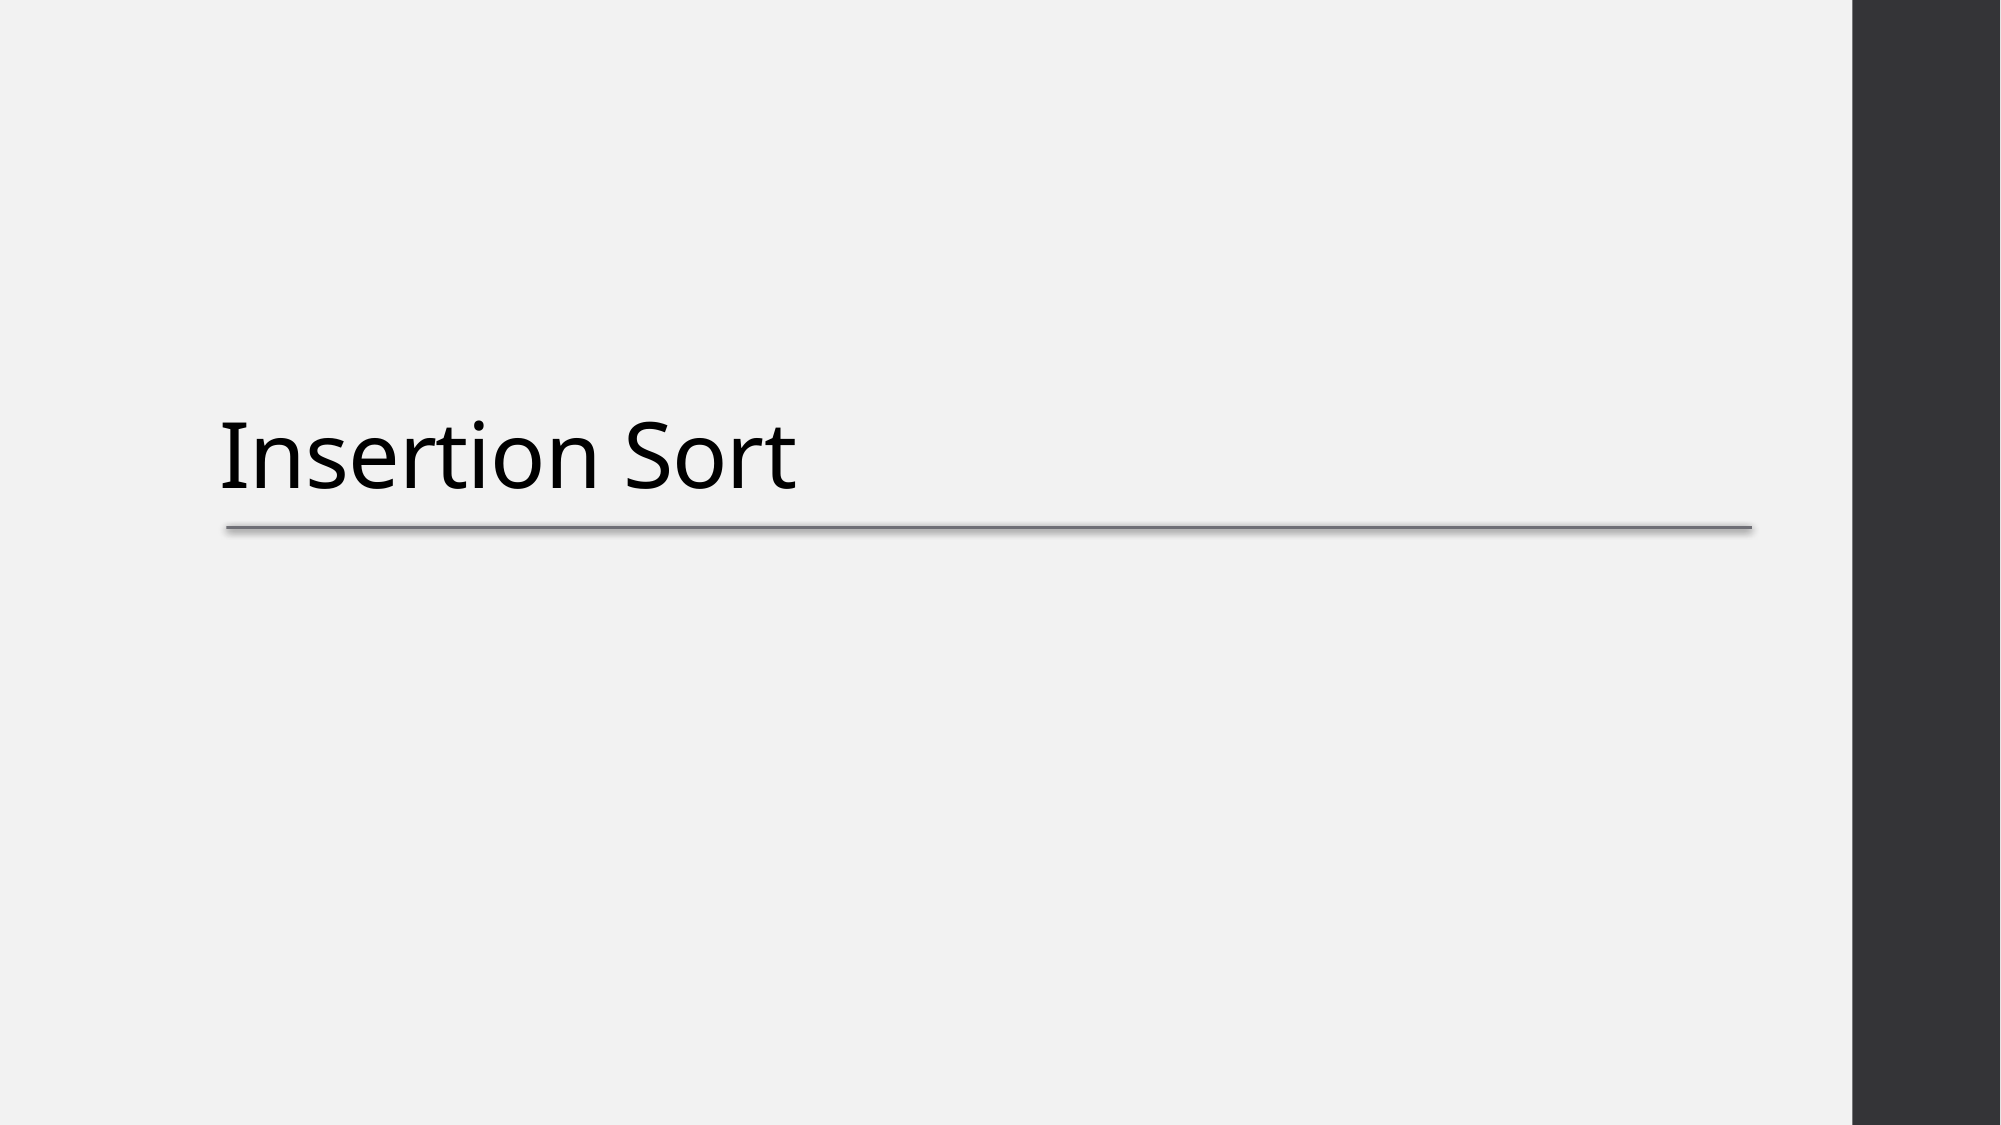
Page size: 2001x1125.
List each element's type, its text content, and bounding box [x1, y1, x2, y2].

title Insertion Sort [204, 298, 1795, 516]
